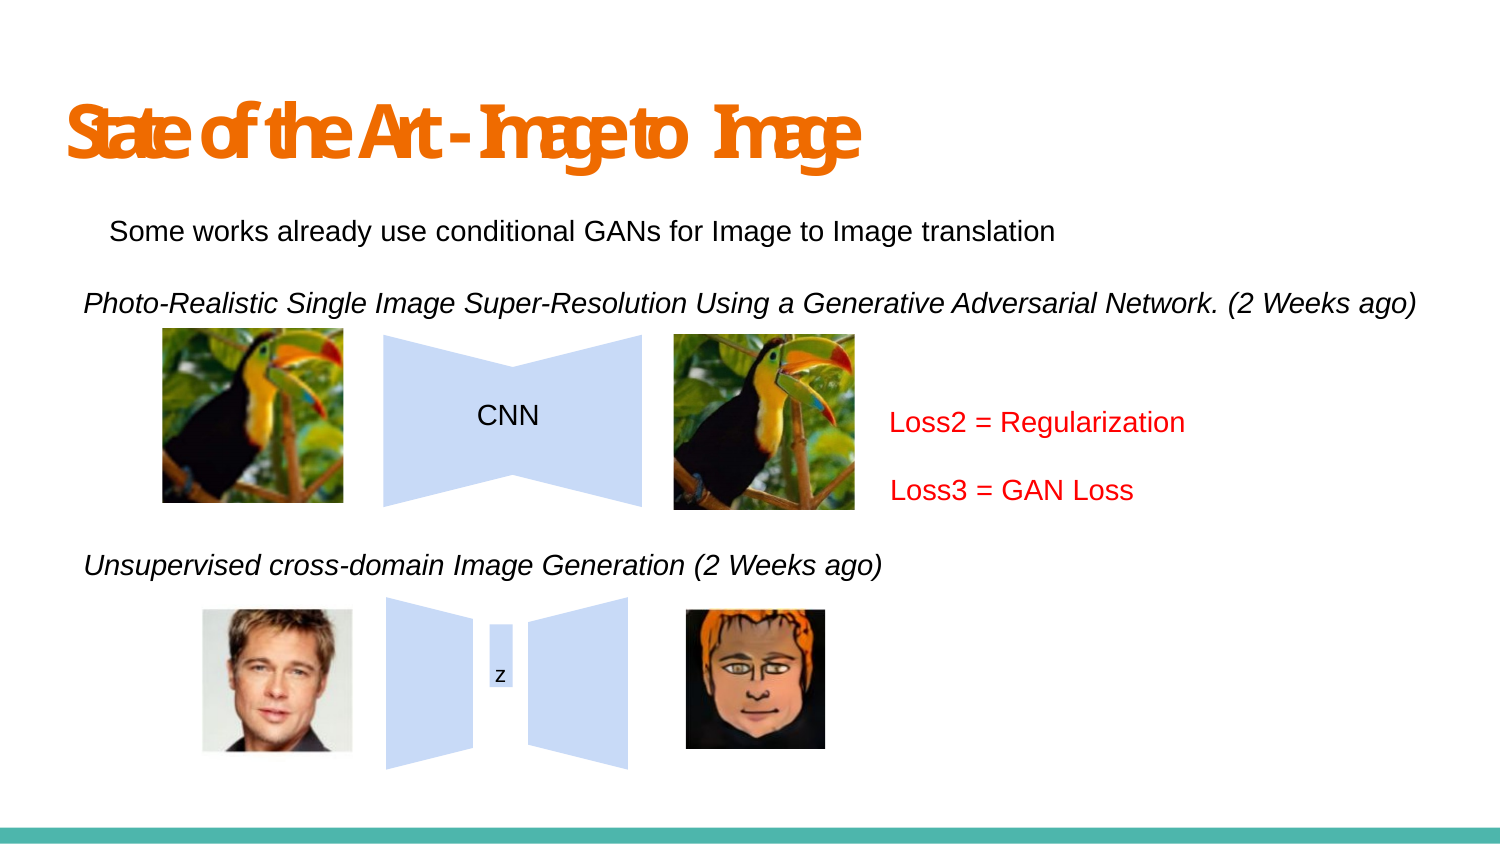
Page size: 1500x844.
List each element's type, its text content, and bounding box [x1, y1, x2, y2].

text_box [685, 608, 826, 750]
text_box [201, 604, 354, 762]
text_box [528, 597, 628, 770]
text_box [673, 334, 855, 469]
text_box z [489, 624, 513, 688]
title State of the Art - Image to Image [63, 81, 943, 225]
text_box [162, 328, 344, 469]
text_box Some works already use conditional GANs for Image to Image translation Photo-Realistic Single Image Super-Resolution Using a Generative Adversarial Network. (2 Weeks ago) [81, 210, 1422, 320]
text_box Loss2 = Regularization [887, 400, 1189, 438]
text_box [383, 334, 642, 469]
text_box [386, 597, 473, 770]
text_box CNN [474, 394, 543, 432]
text_box Loss3 = GAN Loss Unsupervised cross-domain Image Generation (2 Weeks ago) [81, 469, 1135, 582]
